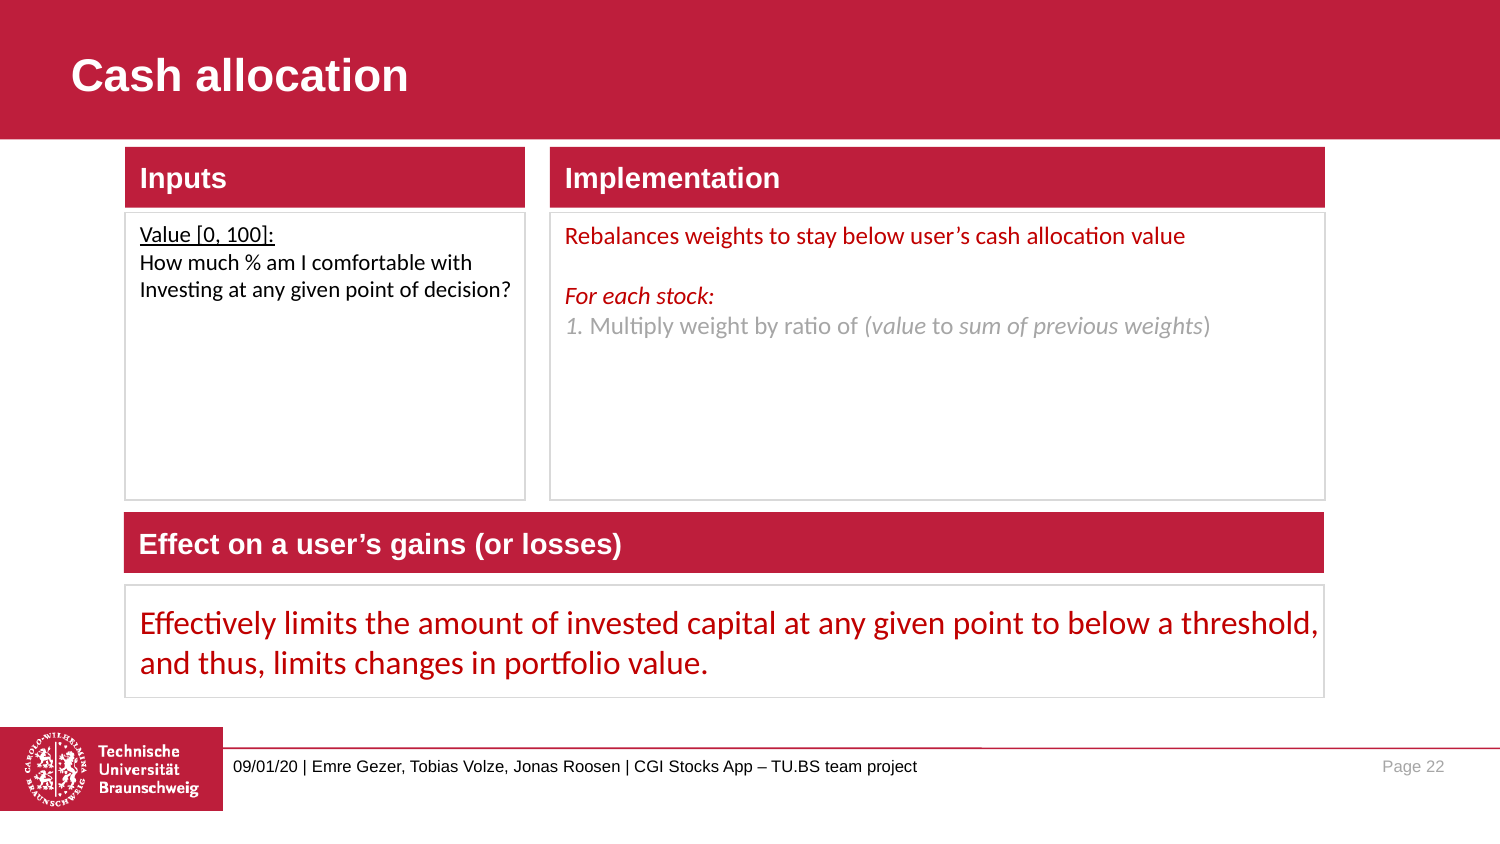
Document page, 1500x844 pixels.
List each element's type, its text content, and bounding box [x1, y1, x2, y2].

text_box Rebalances weights to stay below user’s cash allocation value For each stock: 1. Multiply weight by ratio of (value to sum of previous weights) [549, 212, 1325, 500]
picture [0, 727, 223, 811]
text_box Value [0, 100]: How much % am I comfortable with Investing at any given point of decision? [125, 212, 525, 500]
text_box Effect on a user’s gains (or losses) [123, 512, 1324, 573]
title Cash allocation [70, 13, 1445, 102]
text_box Implementation [549, 146, 1325, 208]
text_box Inputs [125, 146, 525, 208]
text_box Effectively limits the amount of invested capital at any given point to below a threshold, and thus, limits changes in portfolio value. [125, 585, 1324, 698]
